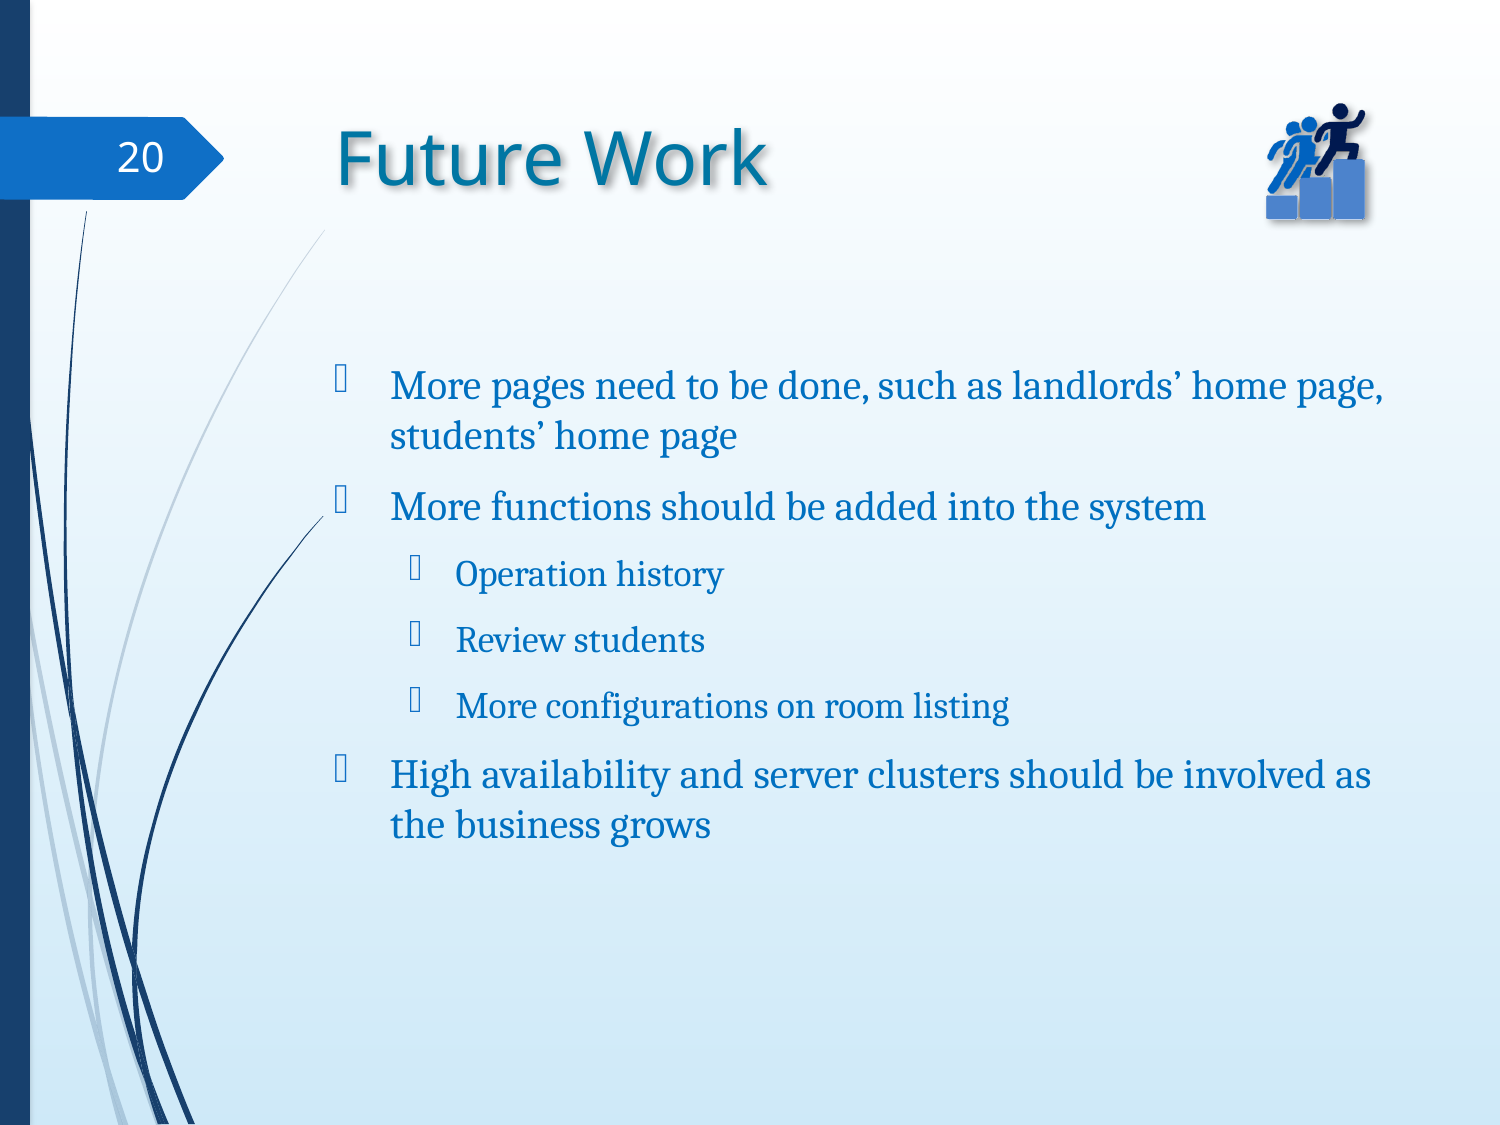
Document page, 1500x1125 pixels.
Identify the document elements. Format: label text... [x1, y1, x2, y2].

slide_number 20 [83, 129, 180, 190]
title Future Work [319, 102, 1400, 313]
picture [1239, 78, 1401, 240]
list More pages need to be done, such as landlords’ home page, students’ home page More functions should be added into the system Operation history Review students More configurations on room listing High availability and server clusters should be involved as the business grows [318, 350, 1400, 970]
